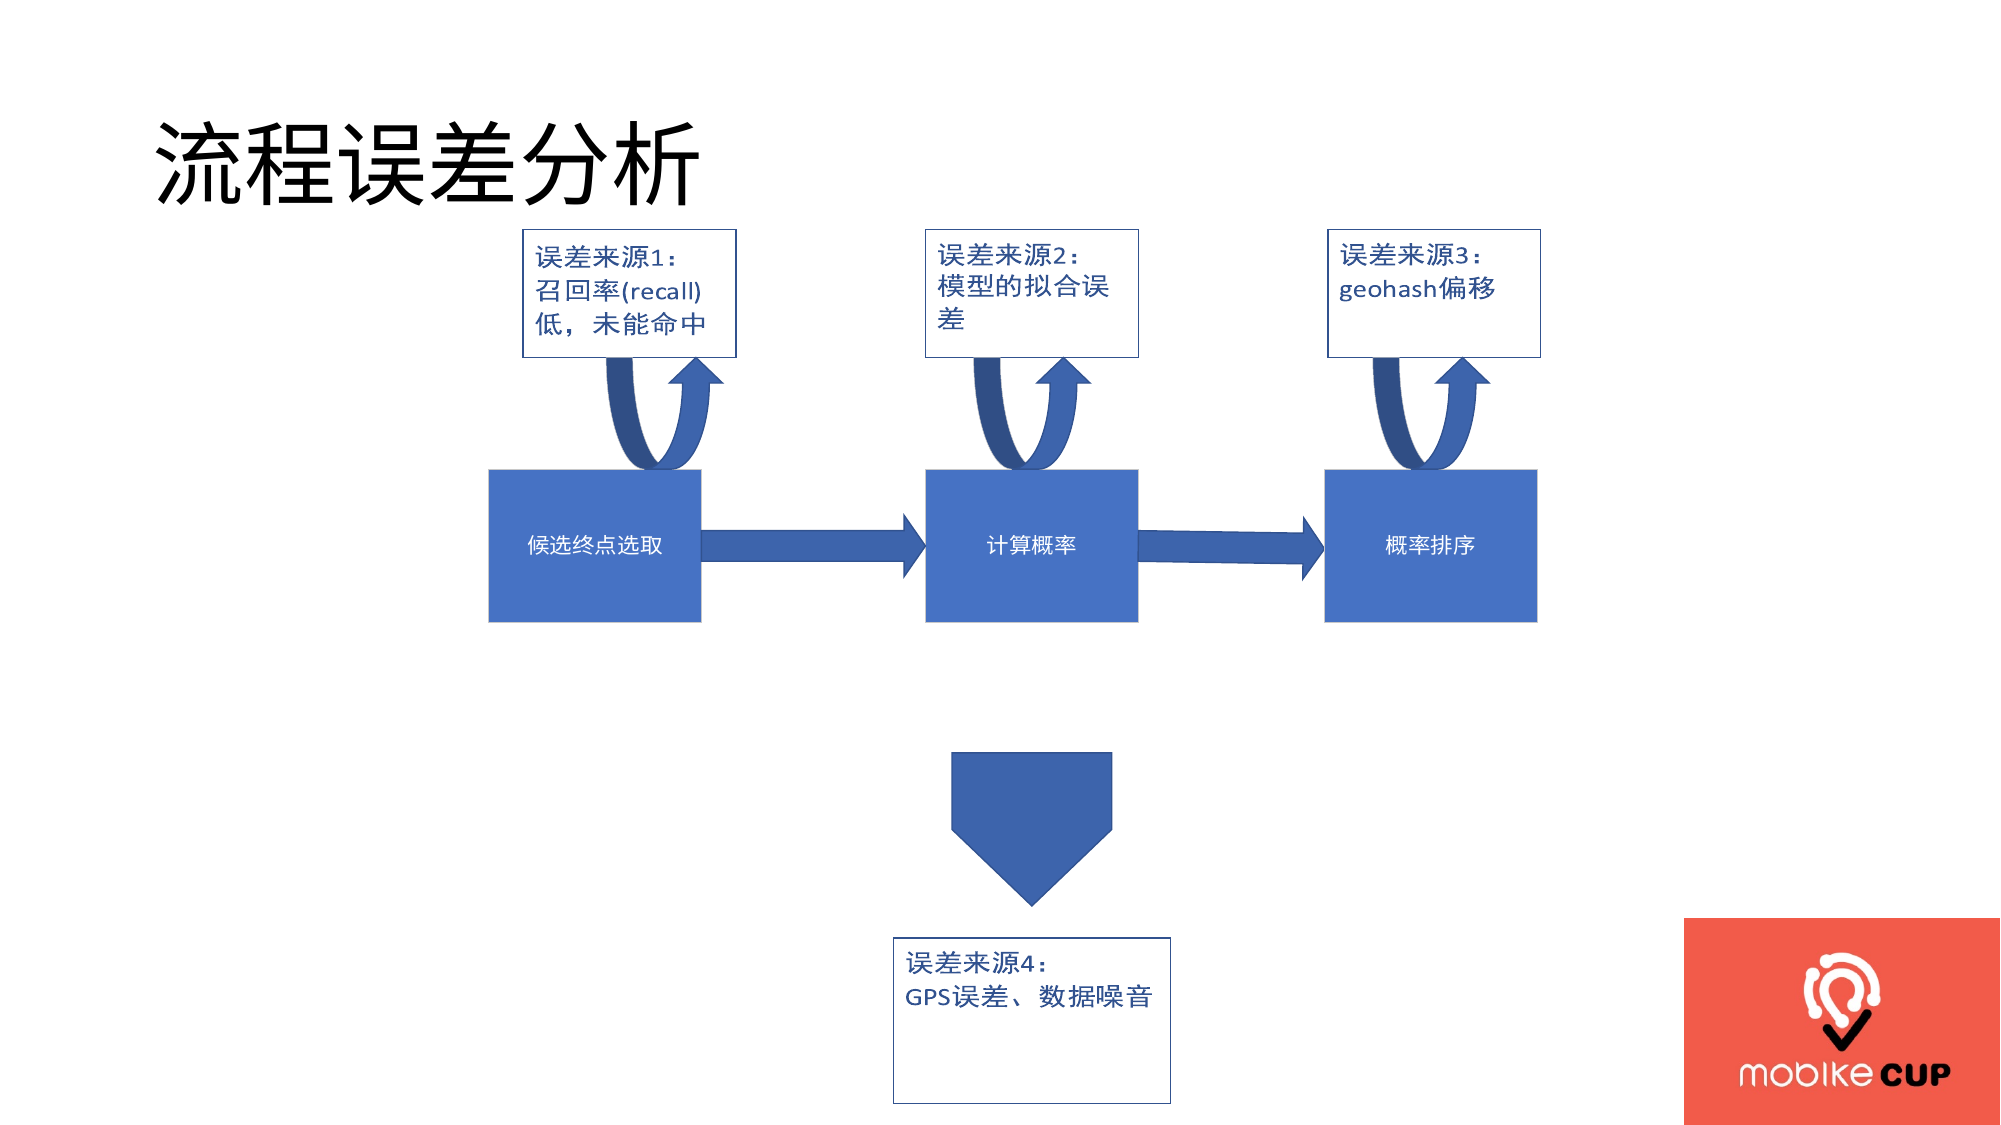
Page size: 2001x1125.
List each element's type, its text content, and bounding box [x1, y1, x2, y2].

picture [1684, 918, 2000, 1125]
title 流程误差分析 [137, 59, 1863, 278]
picture [485, 226, 1548, 1110]
